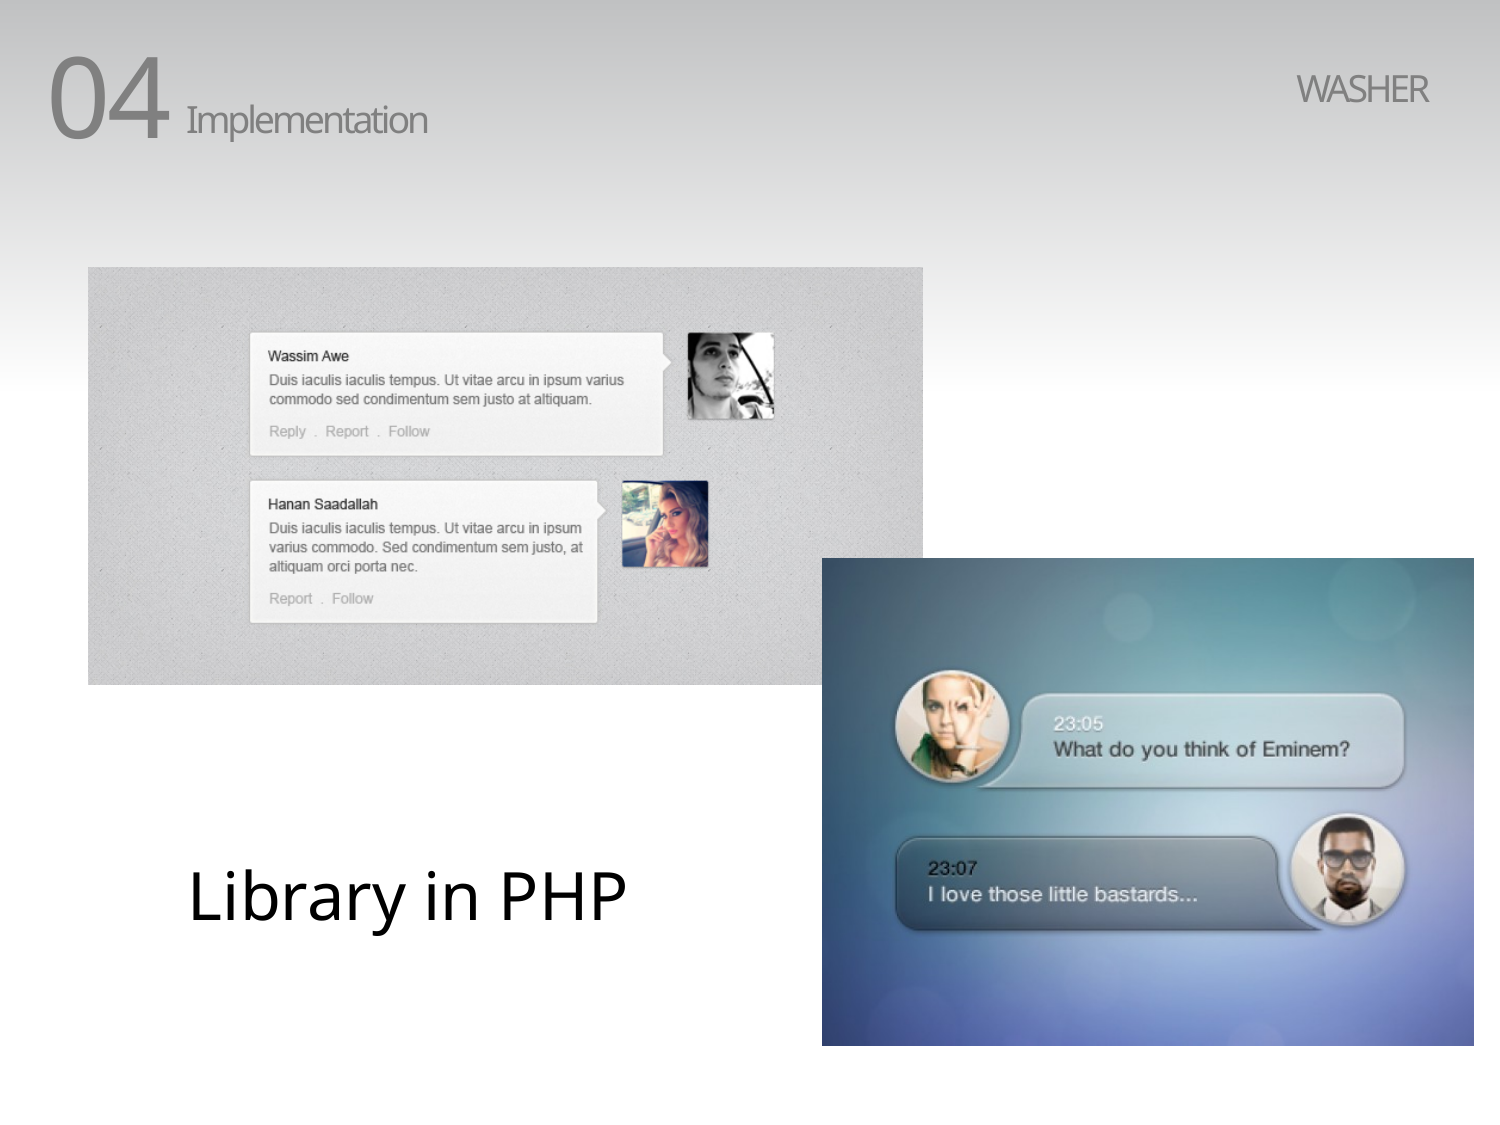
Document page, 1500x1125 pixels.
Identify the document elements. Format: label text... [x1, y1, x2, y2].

picture [88, 266, 1474, 1047]
text_box 04 [31, 19, 457, 169]
text_box Library in PHP [173, 845, 817, 941]
text_box WASHER [1281, 58, 1500, 118]
text_box Implementation [171, 88, 904, 149]
